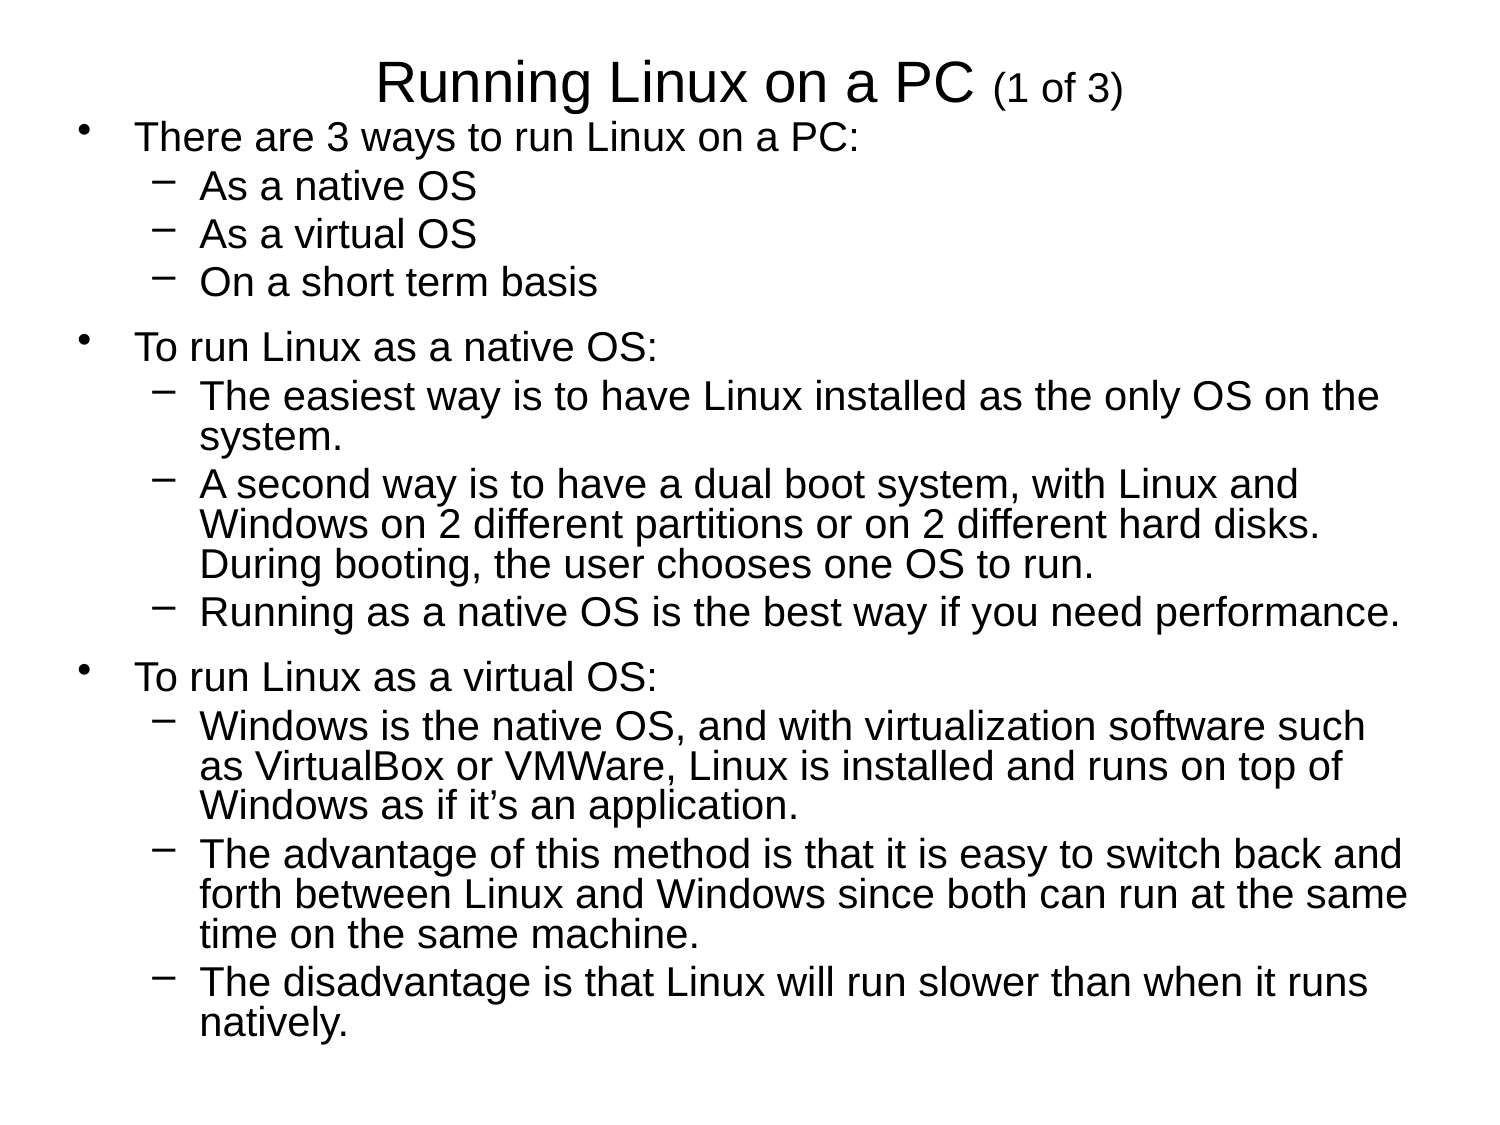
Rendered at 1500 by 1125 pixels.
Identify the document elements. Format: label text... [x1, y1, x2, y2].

title Running Linux on a PC (1 of 3) [74, 44, 1426, 112]
list There are 3 ways to run Linux on a PC: As a native OS As a virtual OS On a short term basis To run Linux as a native OS: The easiest way is to have Linux installed as the only OS on the system. A second way is to have a dual boot system, with Linux and Windows on 2 different partitions or on 2 different hard disks. During booting, the user chooses one OS to run. Running as a native OS is the best way if you need performance. To run Linux as a virtual OS: Windows is the native OS, and with virtualization software such as VirtualBox or VMWare, Linux is installed and runs on top of Windows as if it’s an application. The advantage of this method is that it is easy to switch back and forth between Linux and Windows since both can run at the same time on the same machine. The disadvantage is that Linux will run slower than when it runs natively. [62, 112, 1438, 1063]
